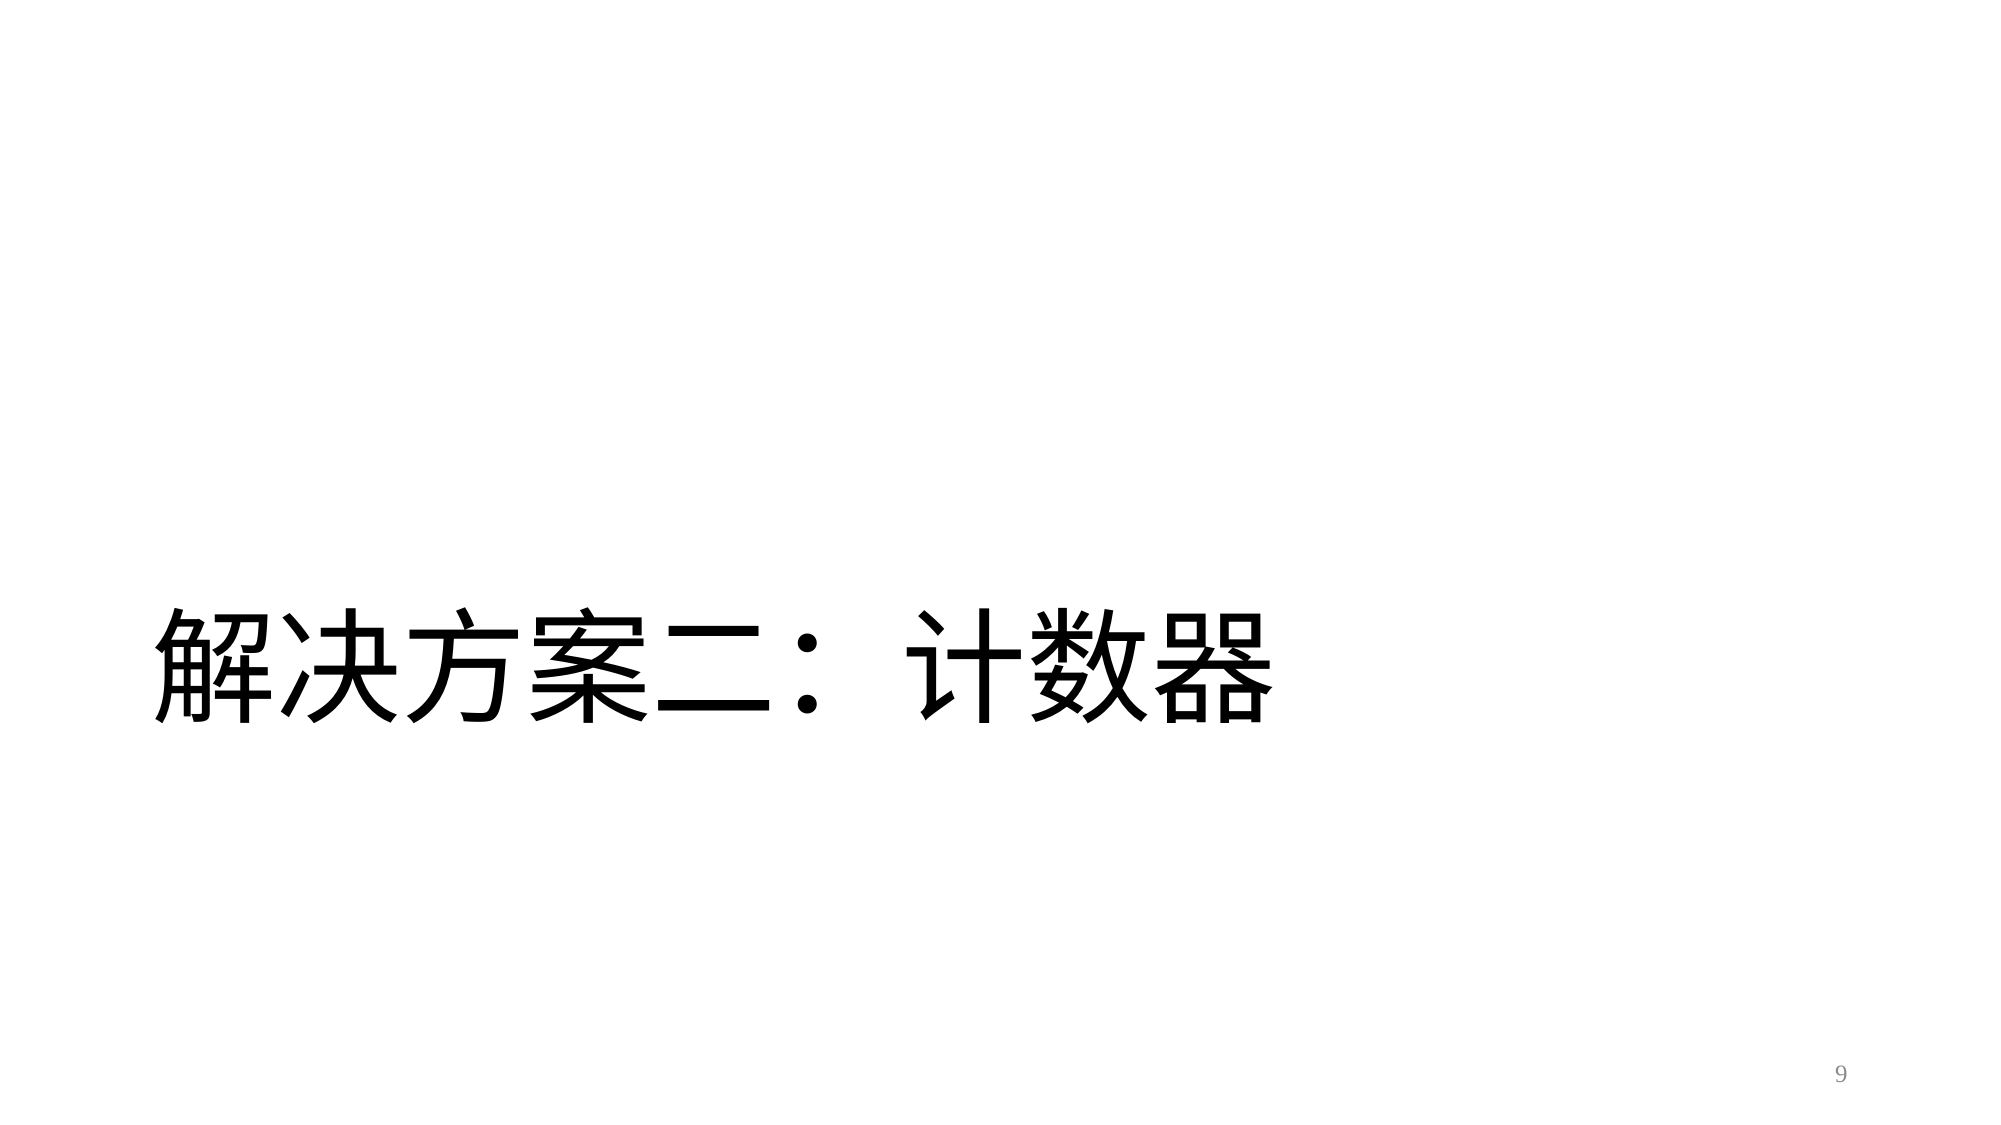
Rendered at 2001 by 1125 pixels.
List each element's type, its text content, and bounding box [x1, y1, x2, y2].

title 解决方案二：计数器 [136, 280, 1862, 749]
slide_number 9 [1740, 1042, 1863, 1103]
